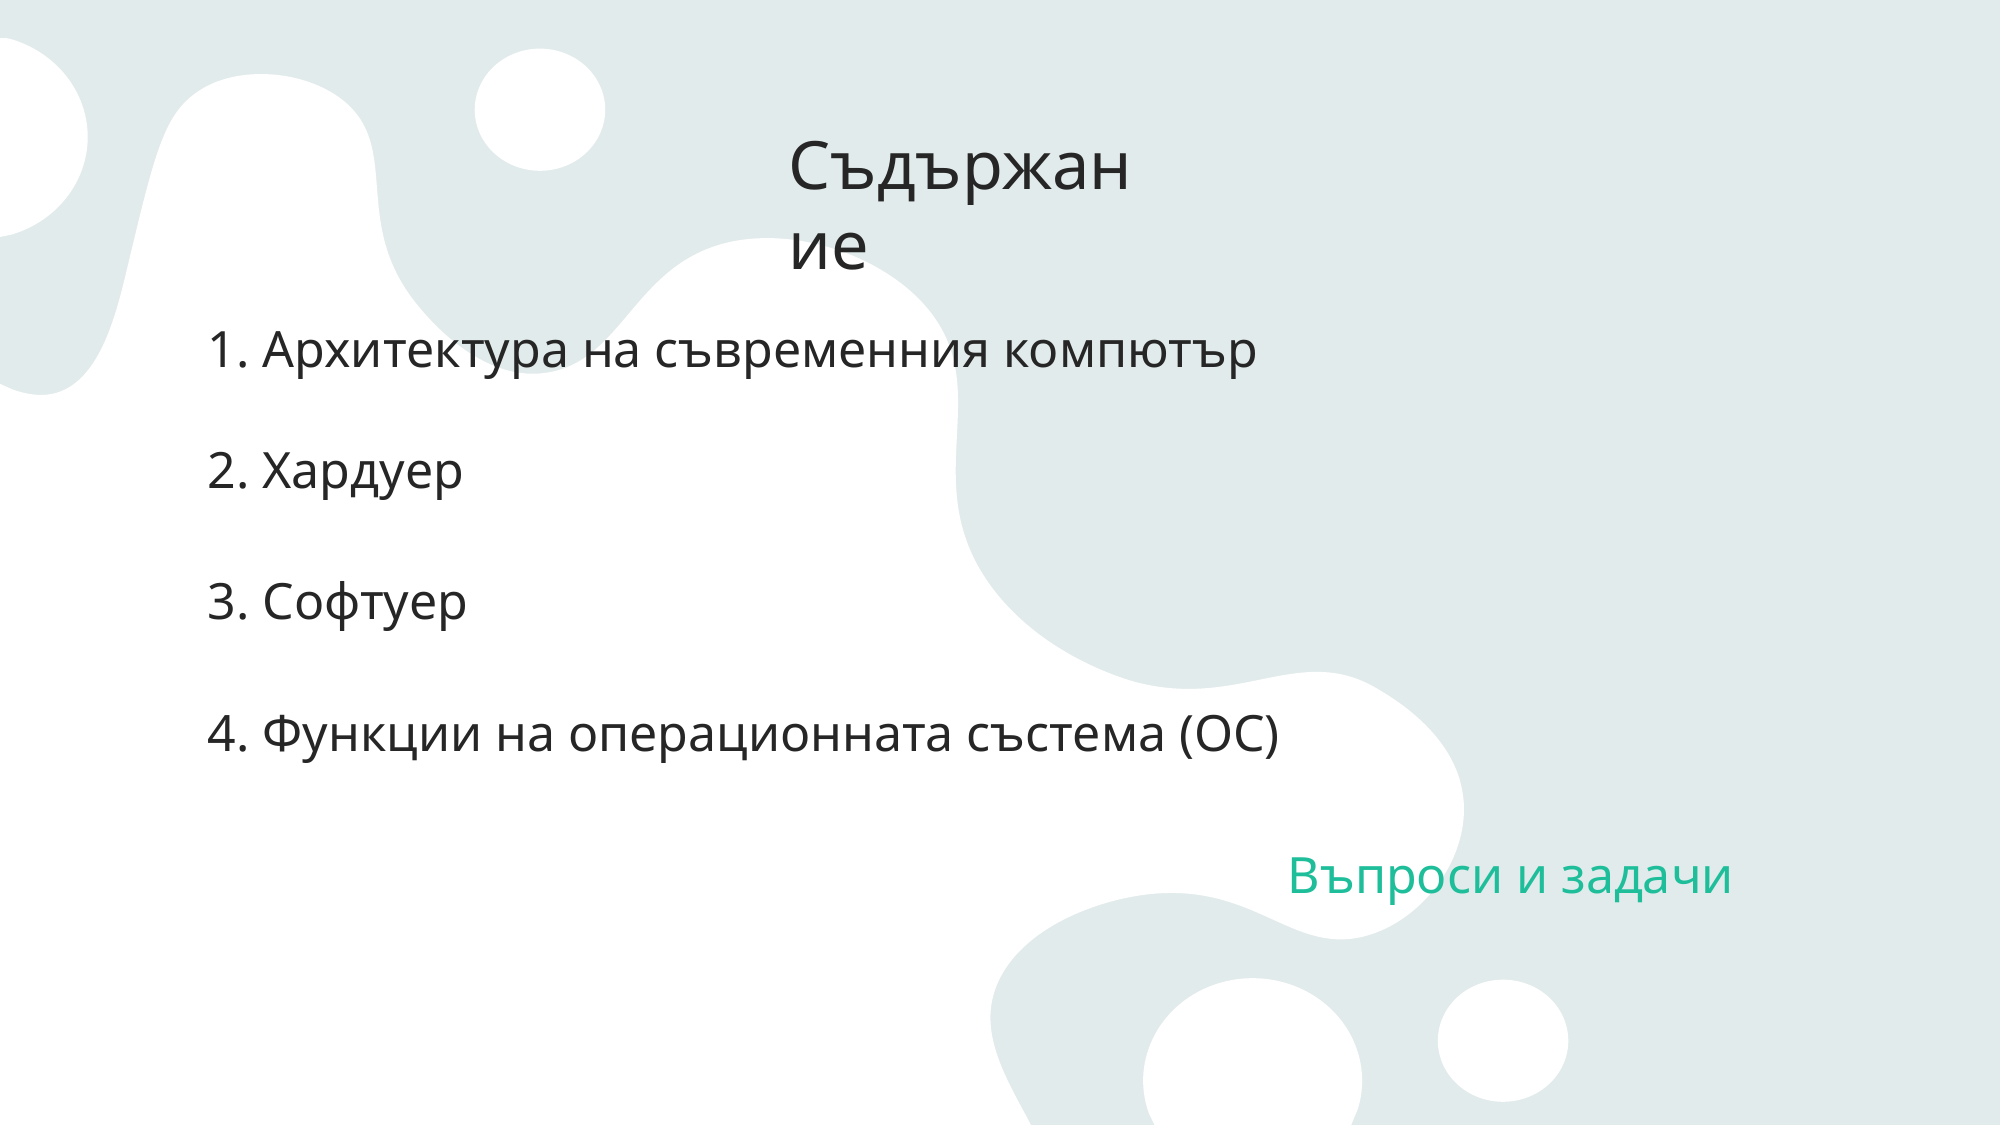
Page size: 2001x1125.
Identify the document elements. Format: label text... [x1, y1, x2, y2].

text_box 4. Функции на операционната състема (ОС) [192, 693, 1731, 769]
text_box 3. Софтуер [192, 562, 1731, 638]
text_box Съдържание [773, 115, 1187, 290]
text_box 2. Хардуер [192, 430, 1731, 506]
text_box Въпроси и задачи [192, 835, 1749, 911]
text_box 1. Архитектура на съвременния компютър [192, 309, 1731, 385]
